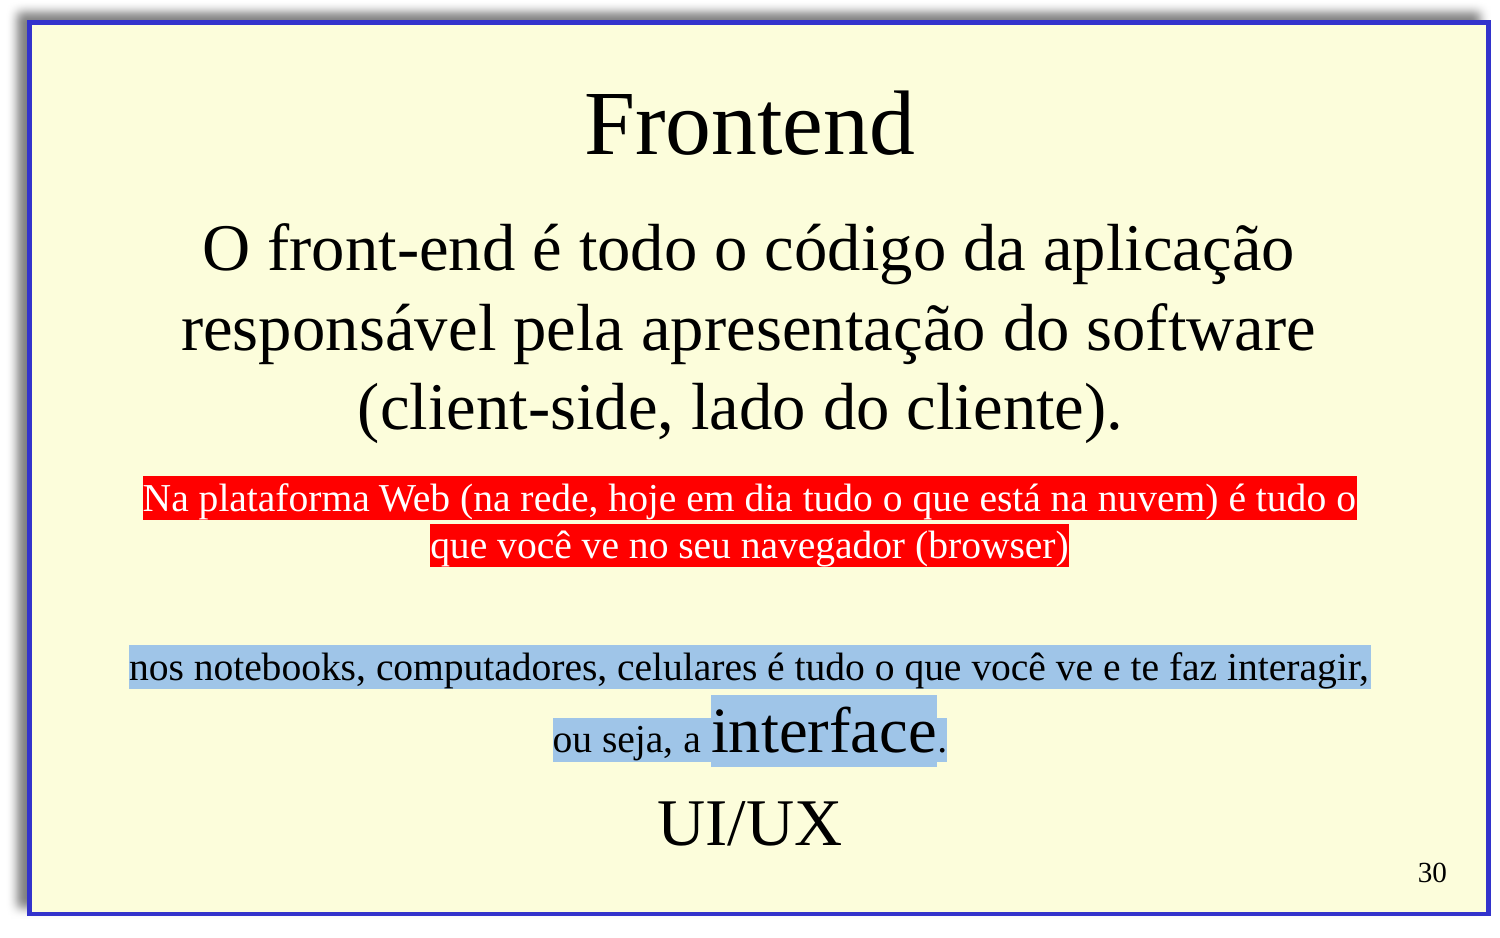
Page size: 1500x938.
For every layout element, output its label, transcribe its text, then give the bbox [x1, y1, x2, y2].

title Frontend [112, 39, 1388, 196]
slide_number ‹#› [1149, 845, 1463, 908]
list O front-end é todo o código da aplicação responsável pela apresentação do software (client-side, lado do cliente). Na plataforma Web (na rede, hoje em dia tudo o que está na nuvem) é tudo o que você ve no seu navegador (browser) nos notebooks, computadores, celulares é tudo o que você ve e te faz interagir, ou seja, a interface. UI/UX [112, 196, 1388, 834]
